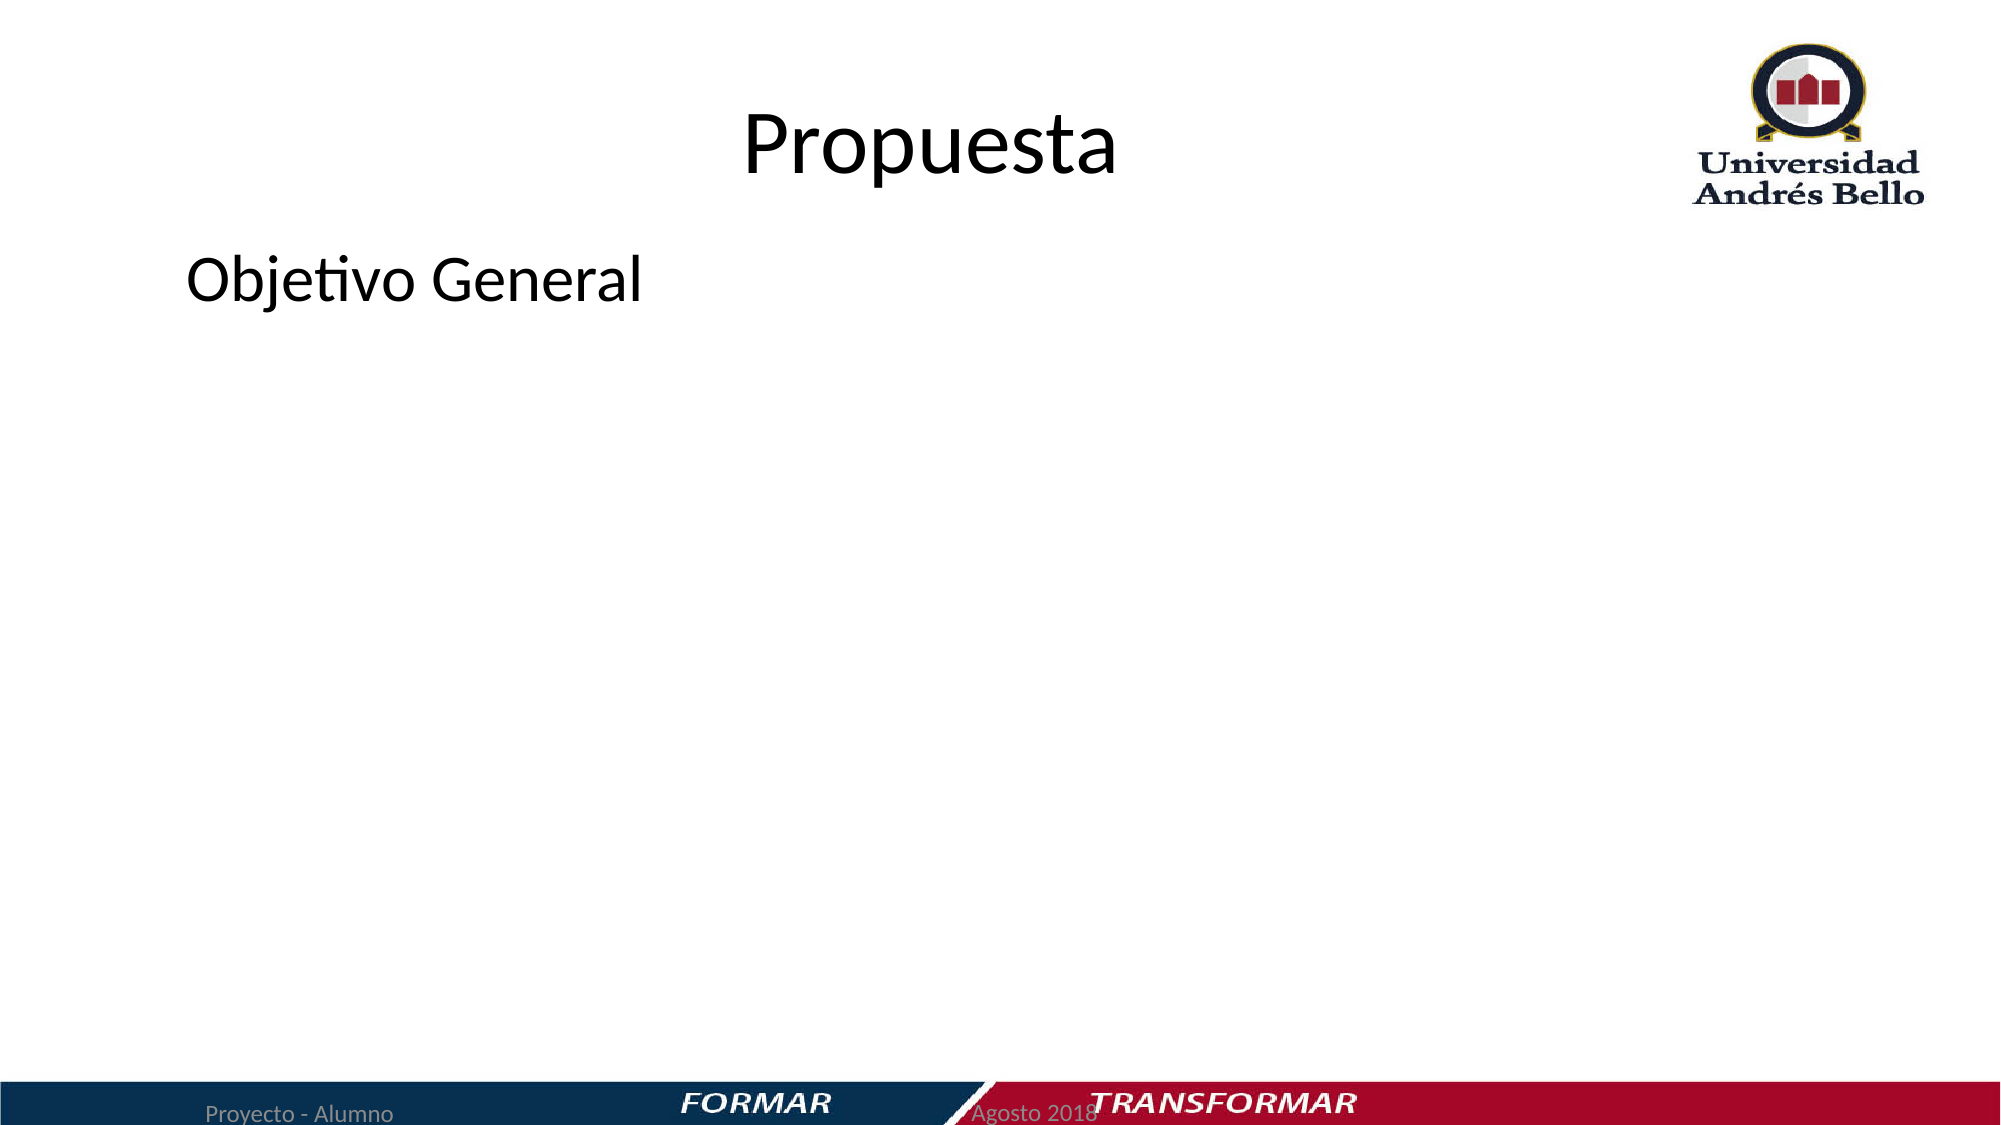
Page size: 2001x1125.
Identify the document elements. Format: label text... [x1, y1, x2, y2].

title Propuesta [223, 73, 1639, 200]
slide_number Agosto 2018 [956, 1094, 1417, 1125]
picture [0, 0, 2001, 1125]
text_box Objetivo General [171, 227, 750, 482]
footer Proyecto - Alumno [81, 1094, 519, 1125]
